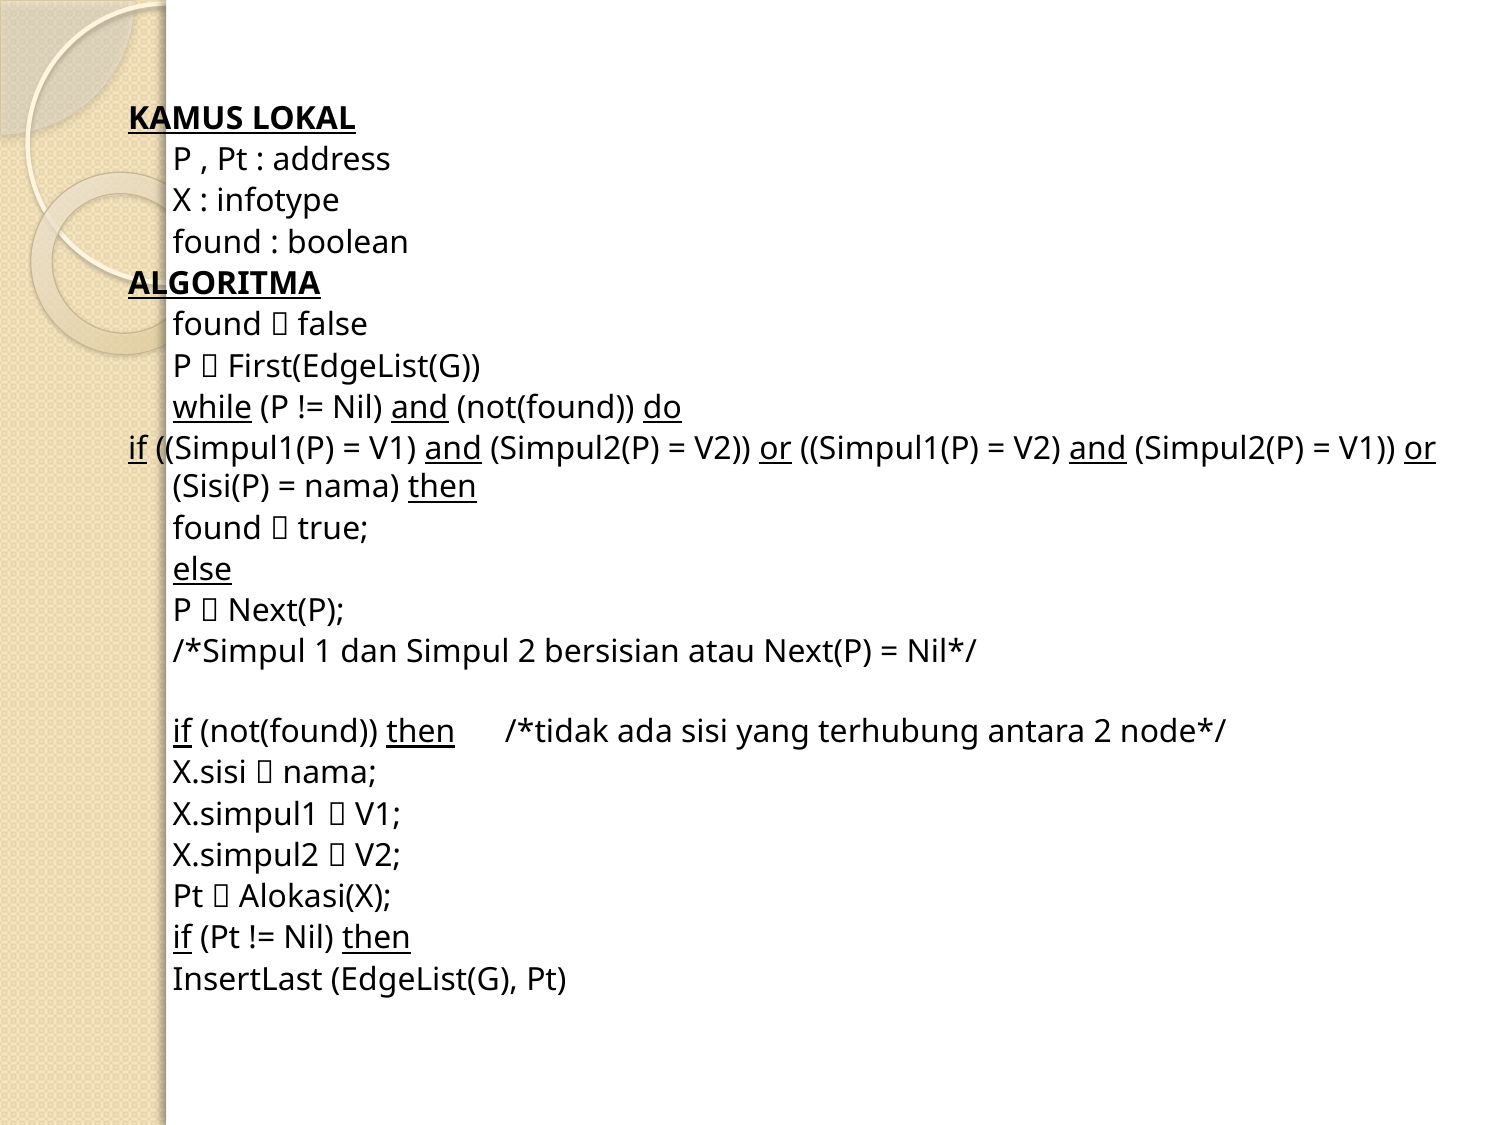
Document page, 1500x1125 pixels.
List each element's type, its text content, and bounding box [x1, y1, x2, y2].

list KAMUS LOKAL P , Pt : address X : infotype found : boolean ALGORITMA found  false P  First(EdgeList(G)) while (P != Nil) and (not(found)) do if ((Simpul1(P) = V1) and (Simpul2(P) = V2)) or ((Simpul1(P) = V2) and (Simpul2(P) = V1)) or (Sisi(P) = nama) then found  true; else P  Next(P); /*Simpul 1 dan Simpul 2 bersisian atau Next(P) = Nil*/ if (not(found)) then /*tidak ada sisi yang terhubung antara 2 node*/ X.sisi  nama; X.simpul1  V1; X.simpul2  V2; Pt  Alokasi(X); if (Pt != Nil) then InsertLast (EdgeList(G), Pt) [100, 90, 1466, 1025]
